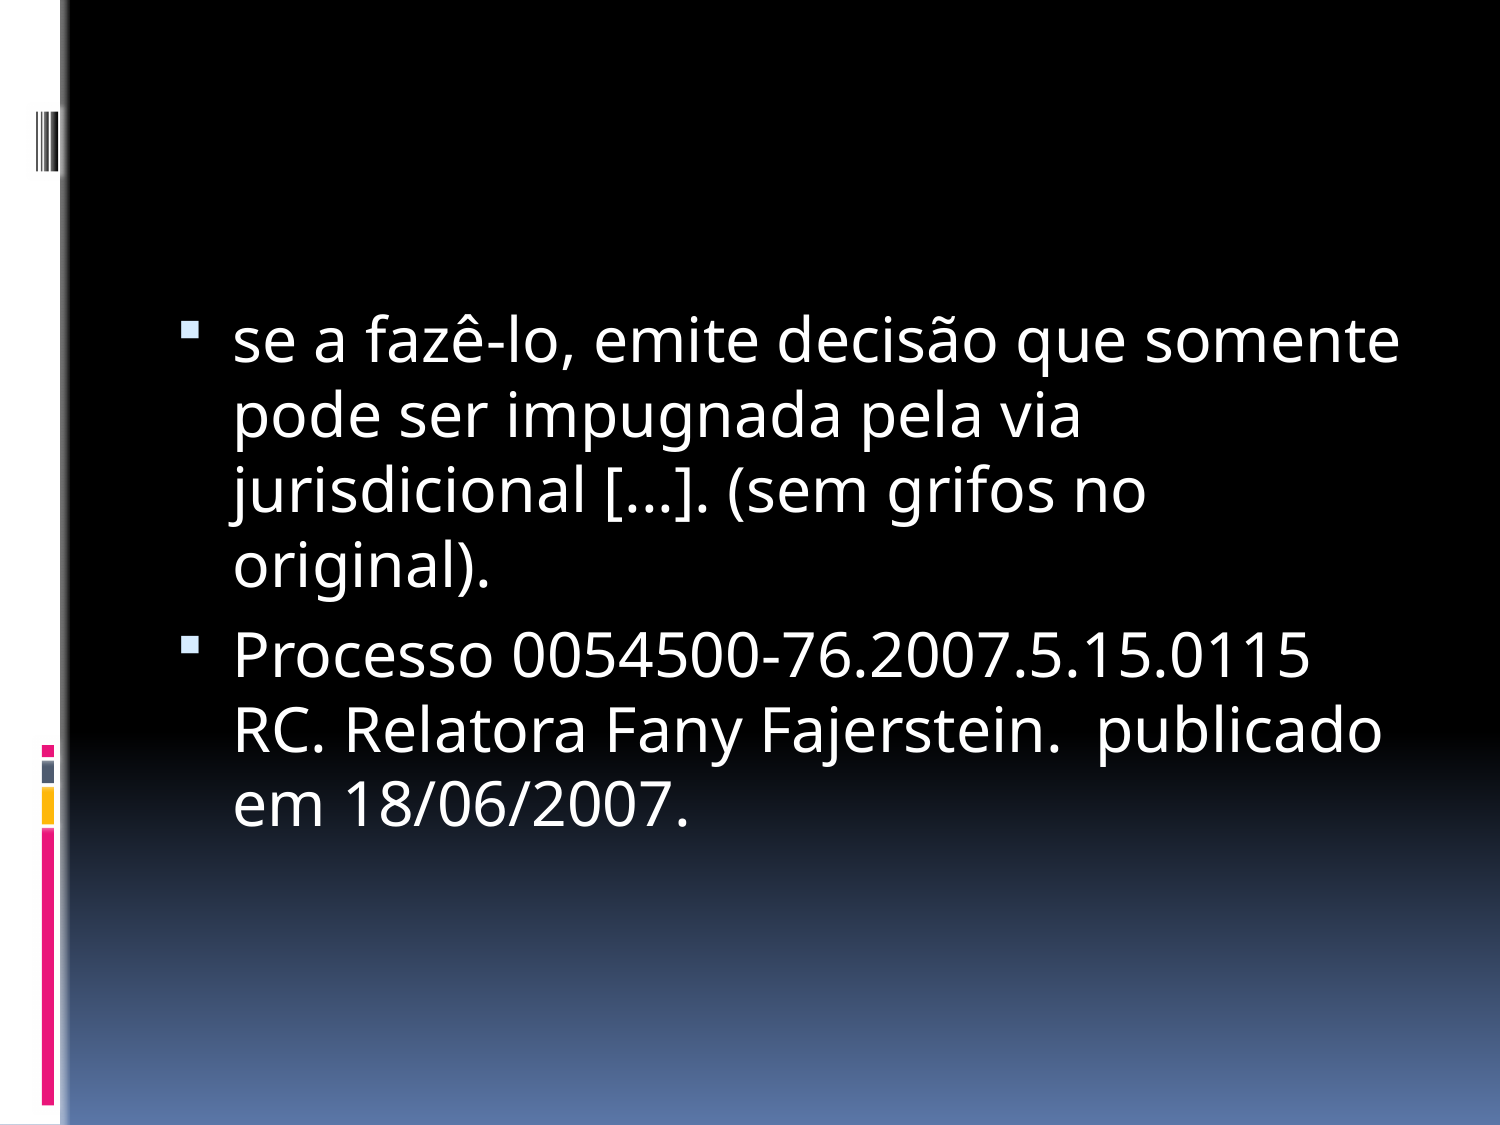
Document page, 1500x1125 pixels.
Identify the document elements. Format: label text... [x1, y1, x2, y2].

list se a fazê-lo, emite decisão que somente pode ser impugnada pela via jurisdicional [...]. (sem grifos no original). Processo 0054500-76.2007.5.15.0115 RC. Relatora Fany Fajerstein. publicado em 18/06/2007. [150, 292, 1425, 1043]
